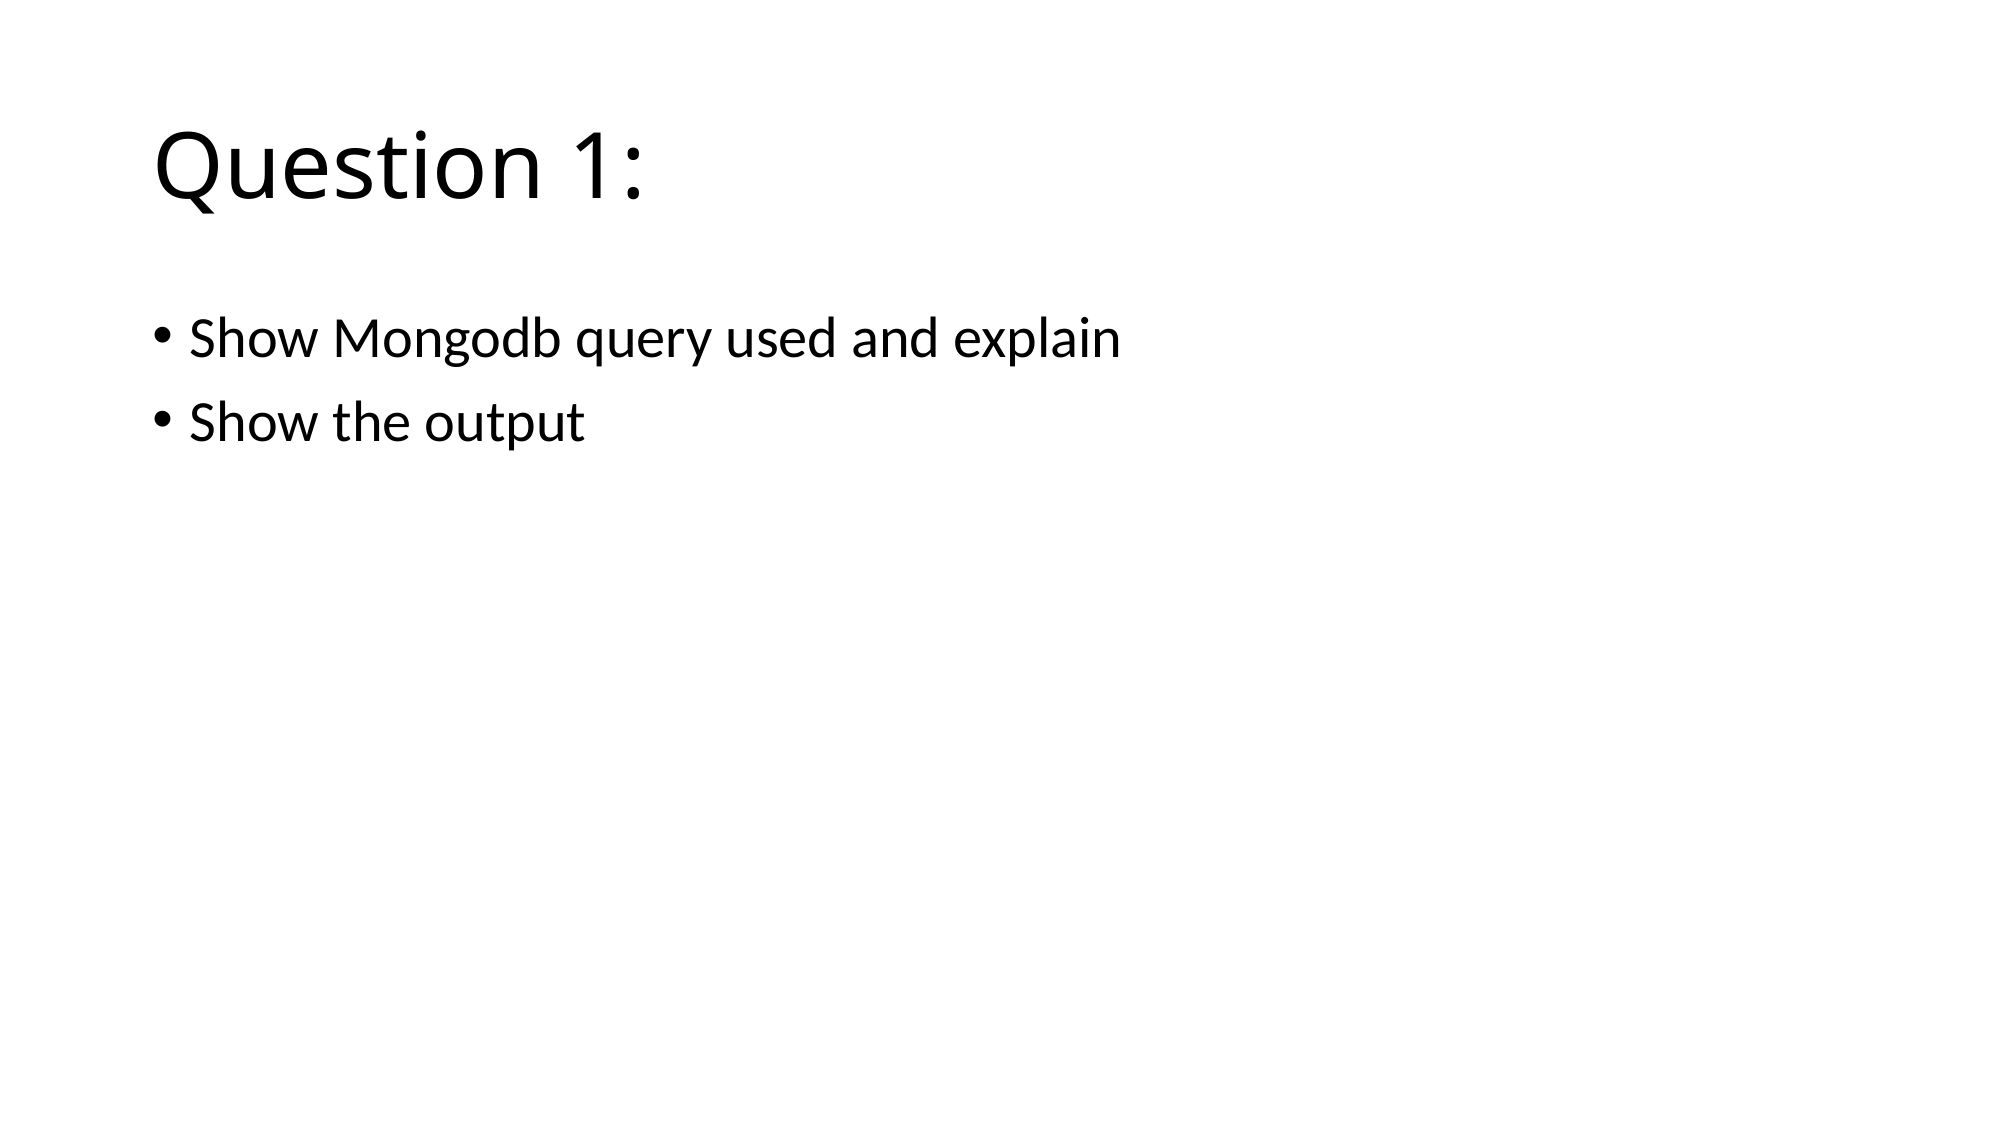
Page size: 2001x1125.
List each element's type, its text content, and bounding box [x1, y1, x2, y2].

list Show Mongodb query used and explain Show the output [137, 299, 1863, 1014]
title Question 1: [137, 59, 1863, 278]
